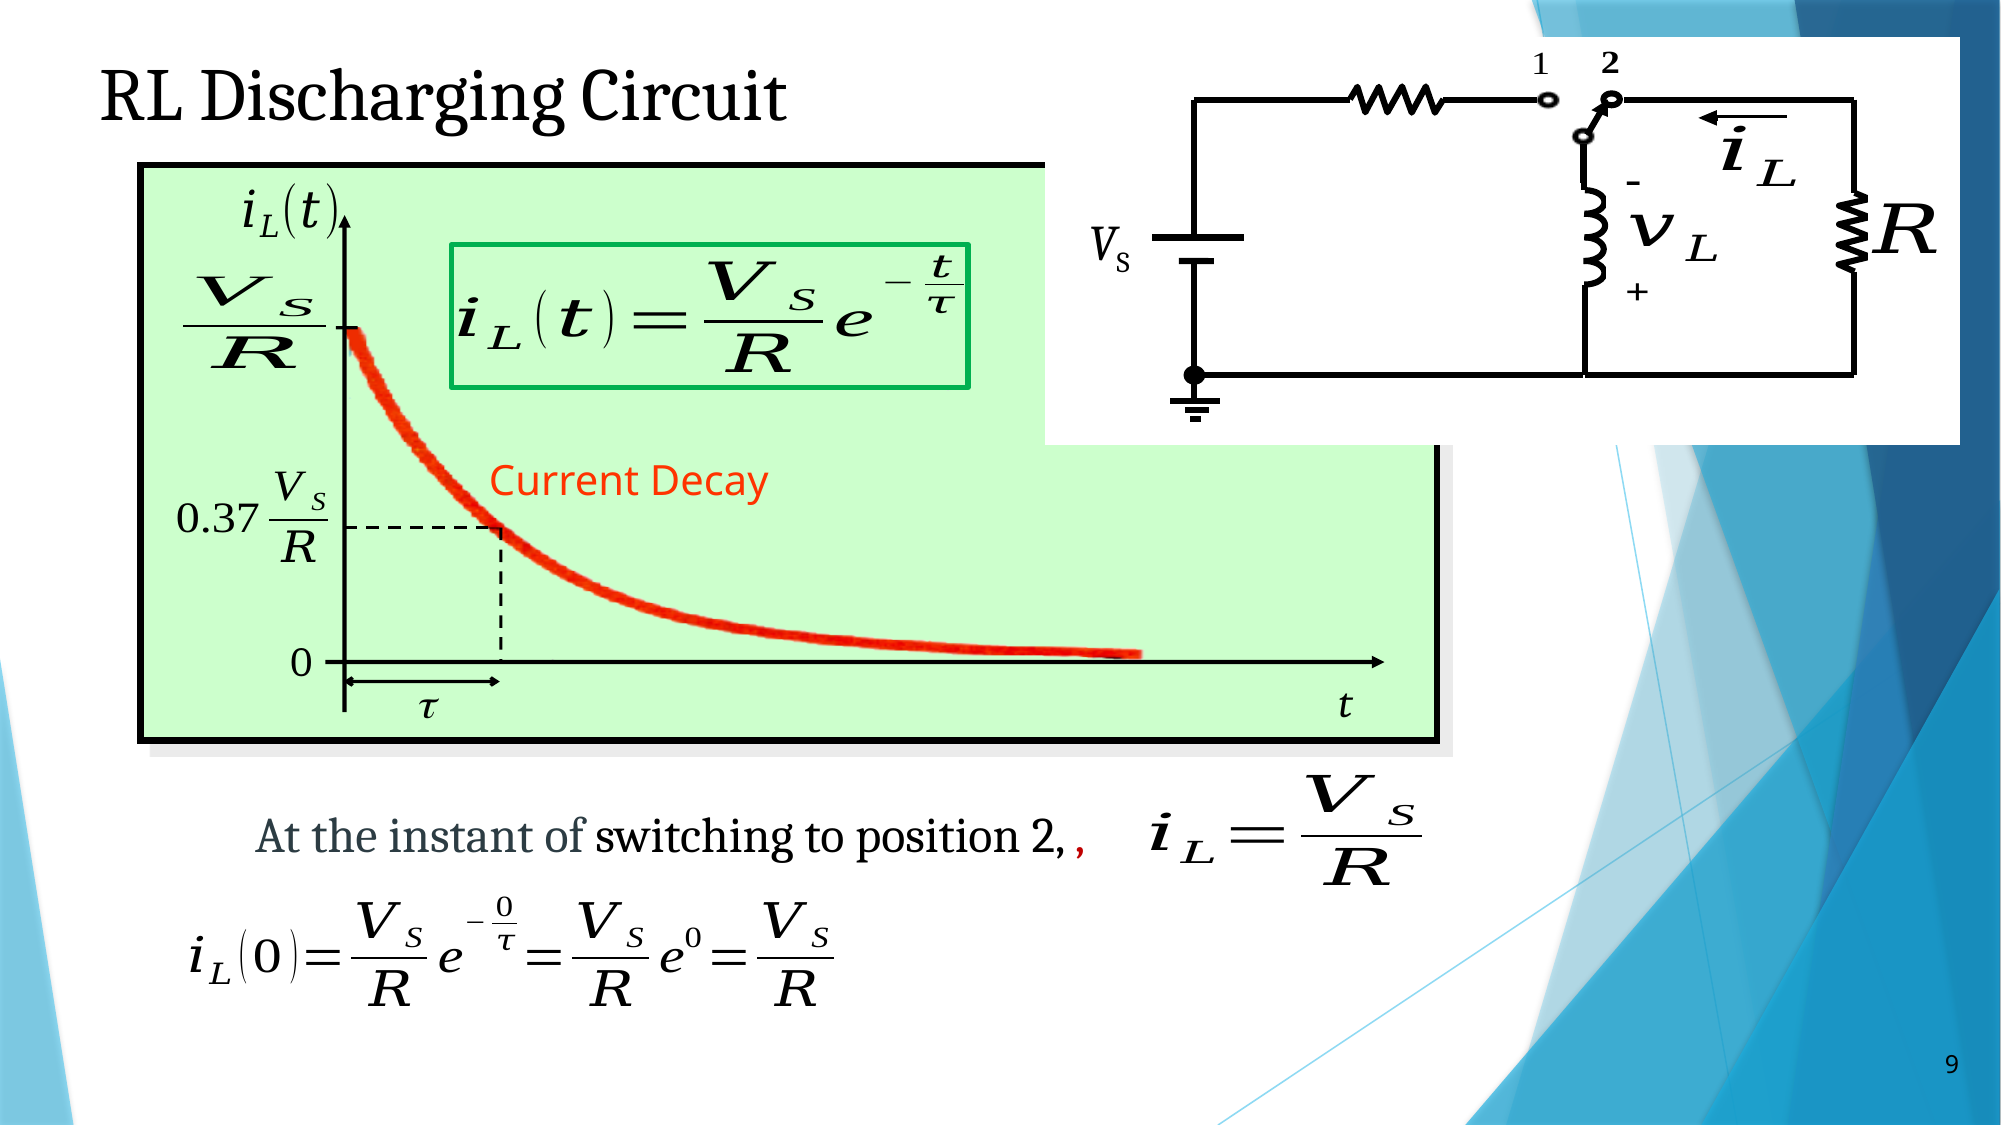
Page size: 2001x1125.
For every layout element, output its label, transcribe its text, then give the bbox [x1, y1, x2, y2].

slide_number 9 [1862, 1035, 1975, 1096]
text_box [1044, 36, 1961, 446]
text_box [139, 164, 1438, 742]
text_box RL Discharging Circuit [85, 38, 1041, 143]
